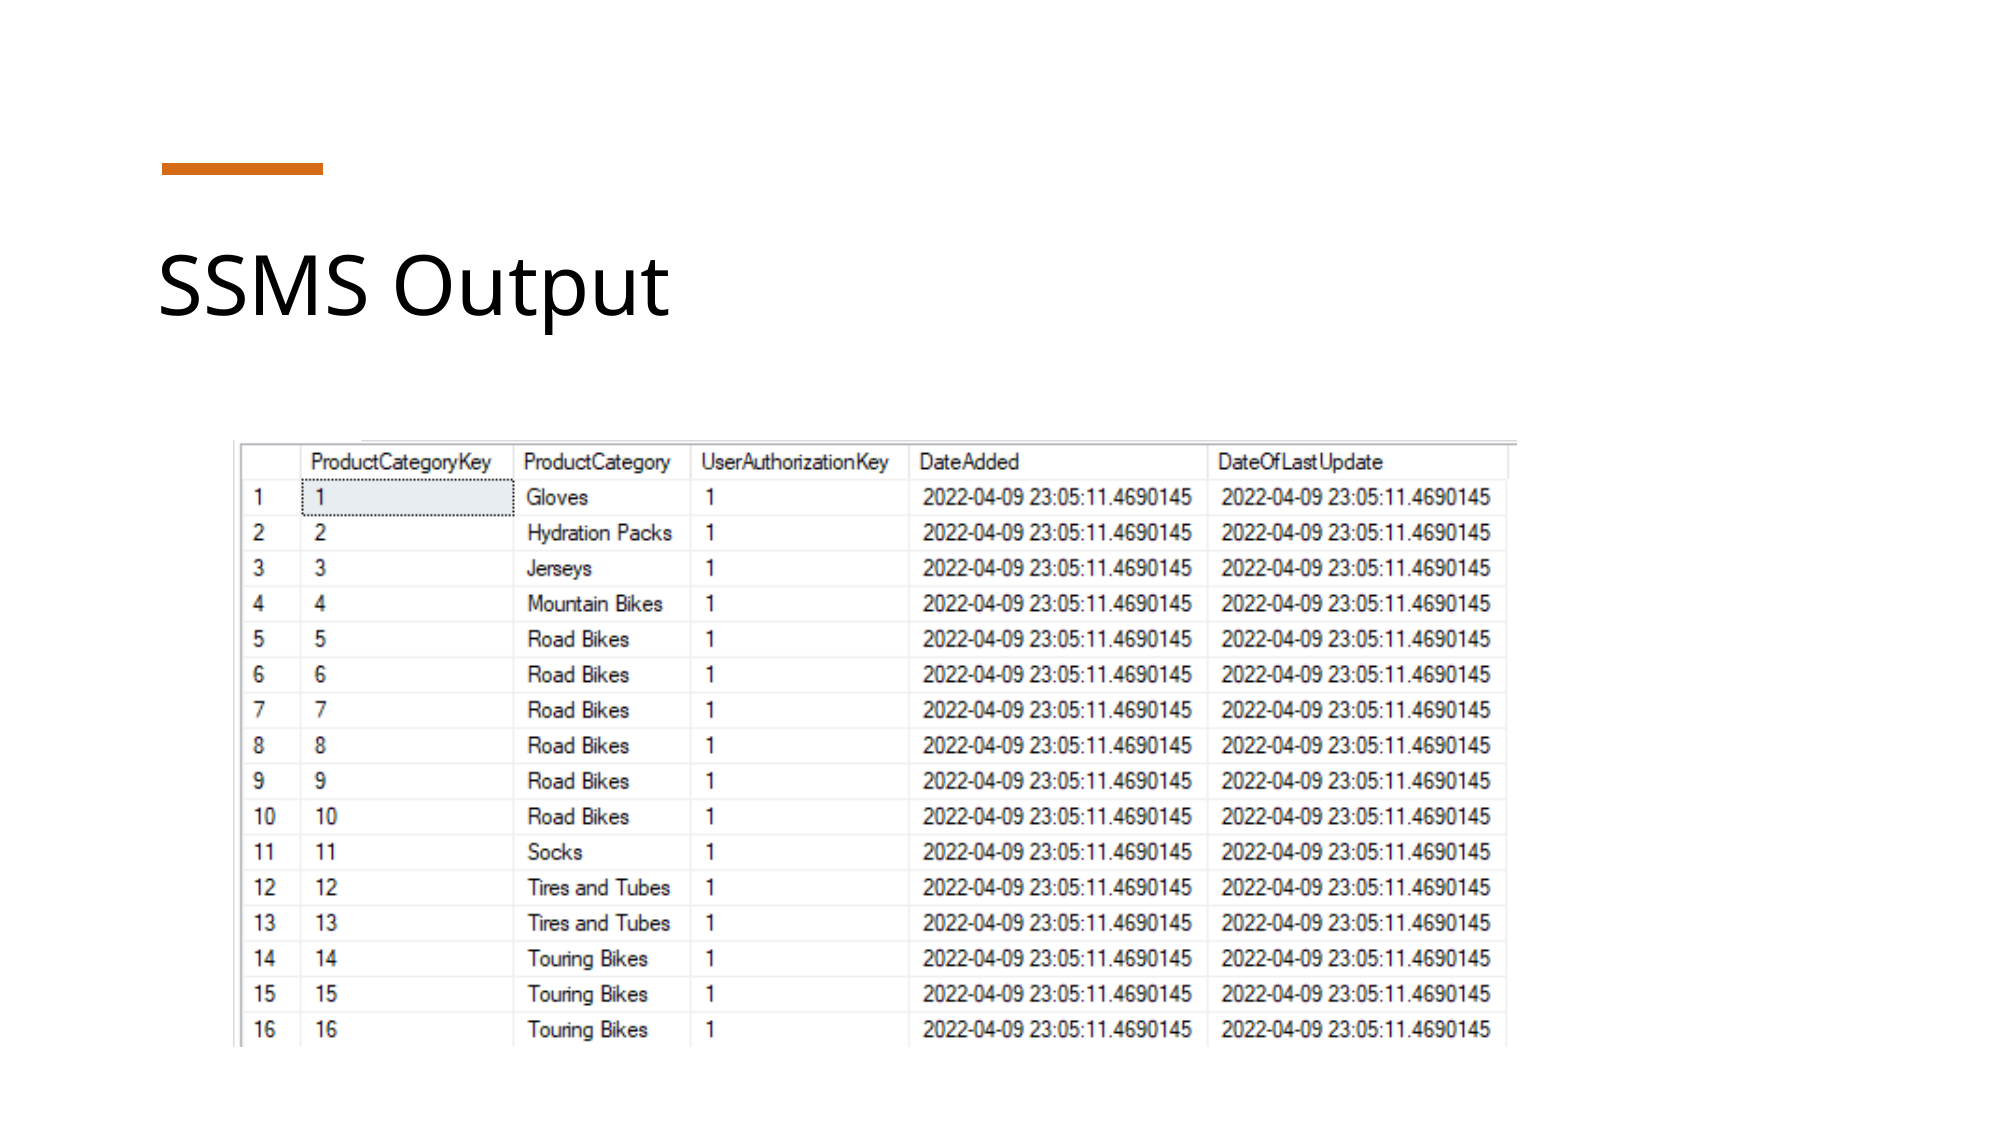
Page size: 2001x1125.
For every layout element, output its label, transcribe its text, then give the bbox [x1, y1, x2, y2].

title SSMS Output [149, 224, 1851, 442]
picture [233, 440, 1517, 1048]
